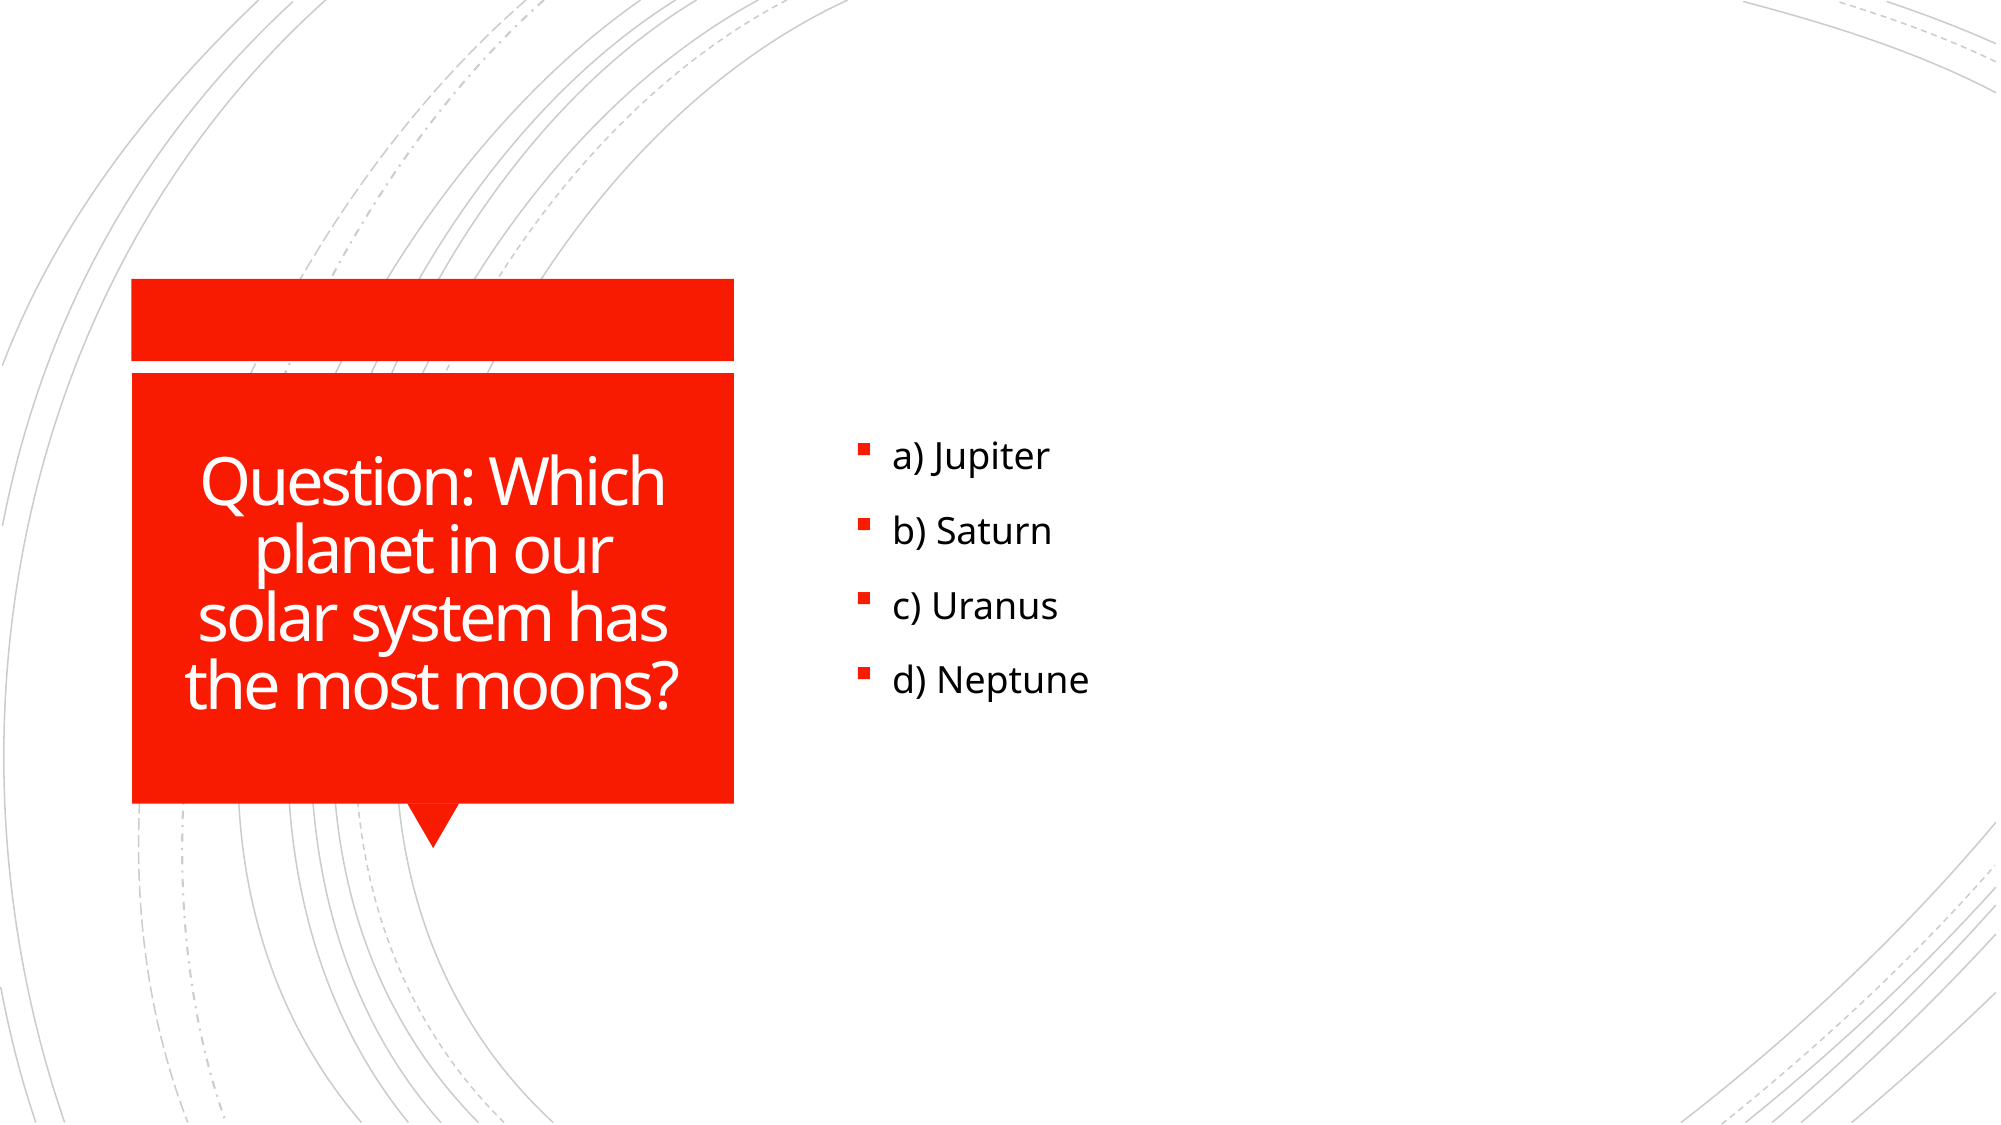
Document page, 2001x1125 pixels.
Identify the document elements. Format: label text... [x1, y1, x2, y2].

list a) Jupiter b) Saturn c) Uranus d) Neptune [839, 131, 1871, 993]
title Question: Which planet in our solar system has the most moons? [145, 385, 720, 789]
